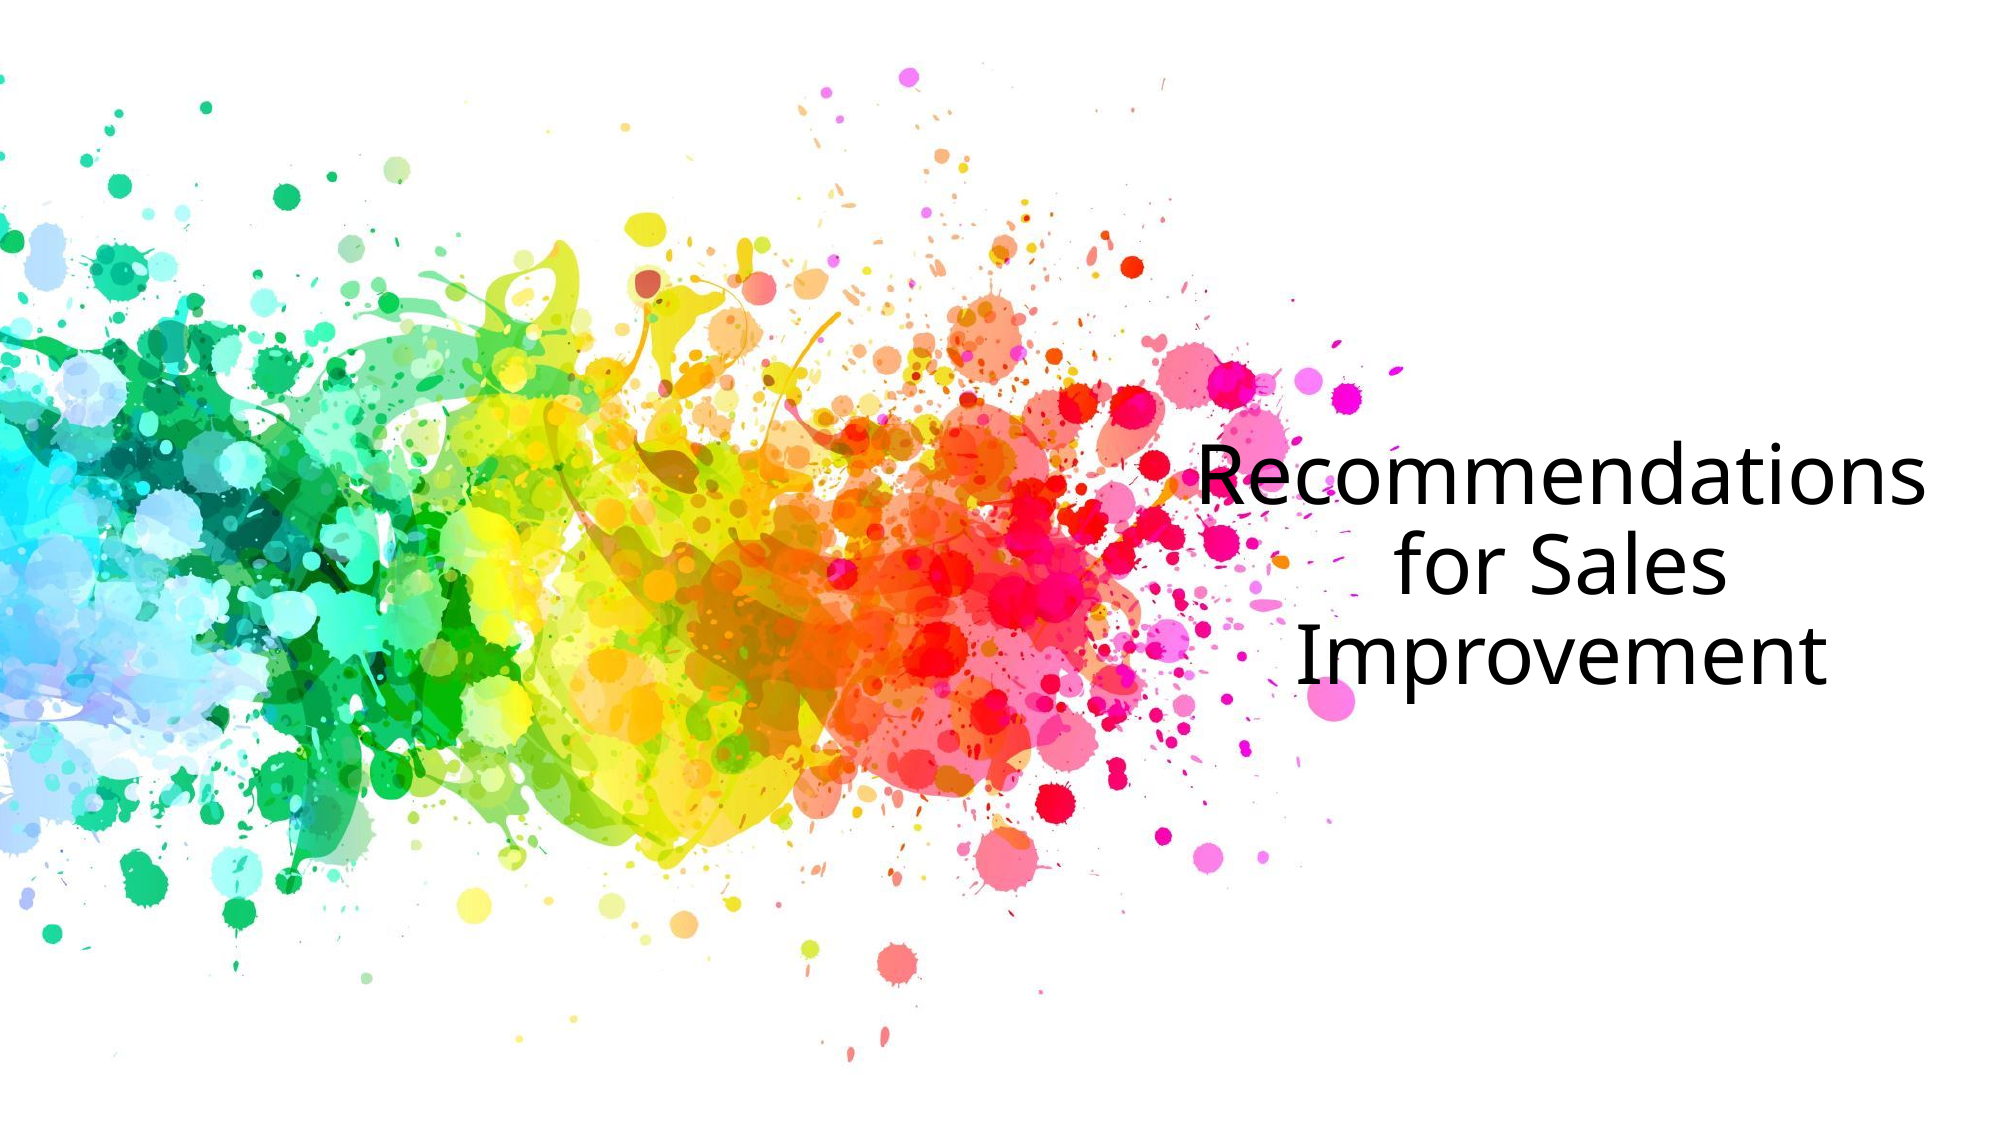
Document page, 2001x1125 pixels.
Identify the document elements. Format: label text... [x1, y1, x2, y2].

title Recommendations for Sales Improvement [1423, 184, 1948, 710]
picture [0, 0, 1423, 1125]
